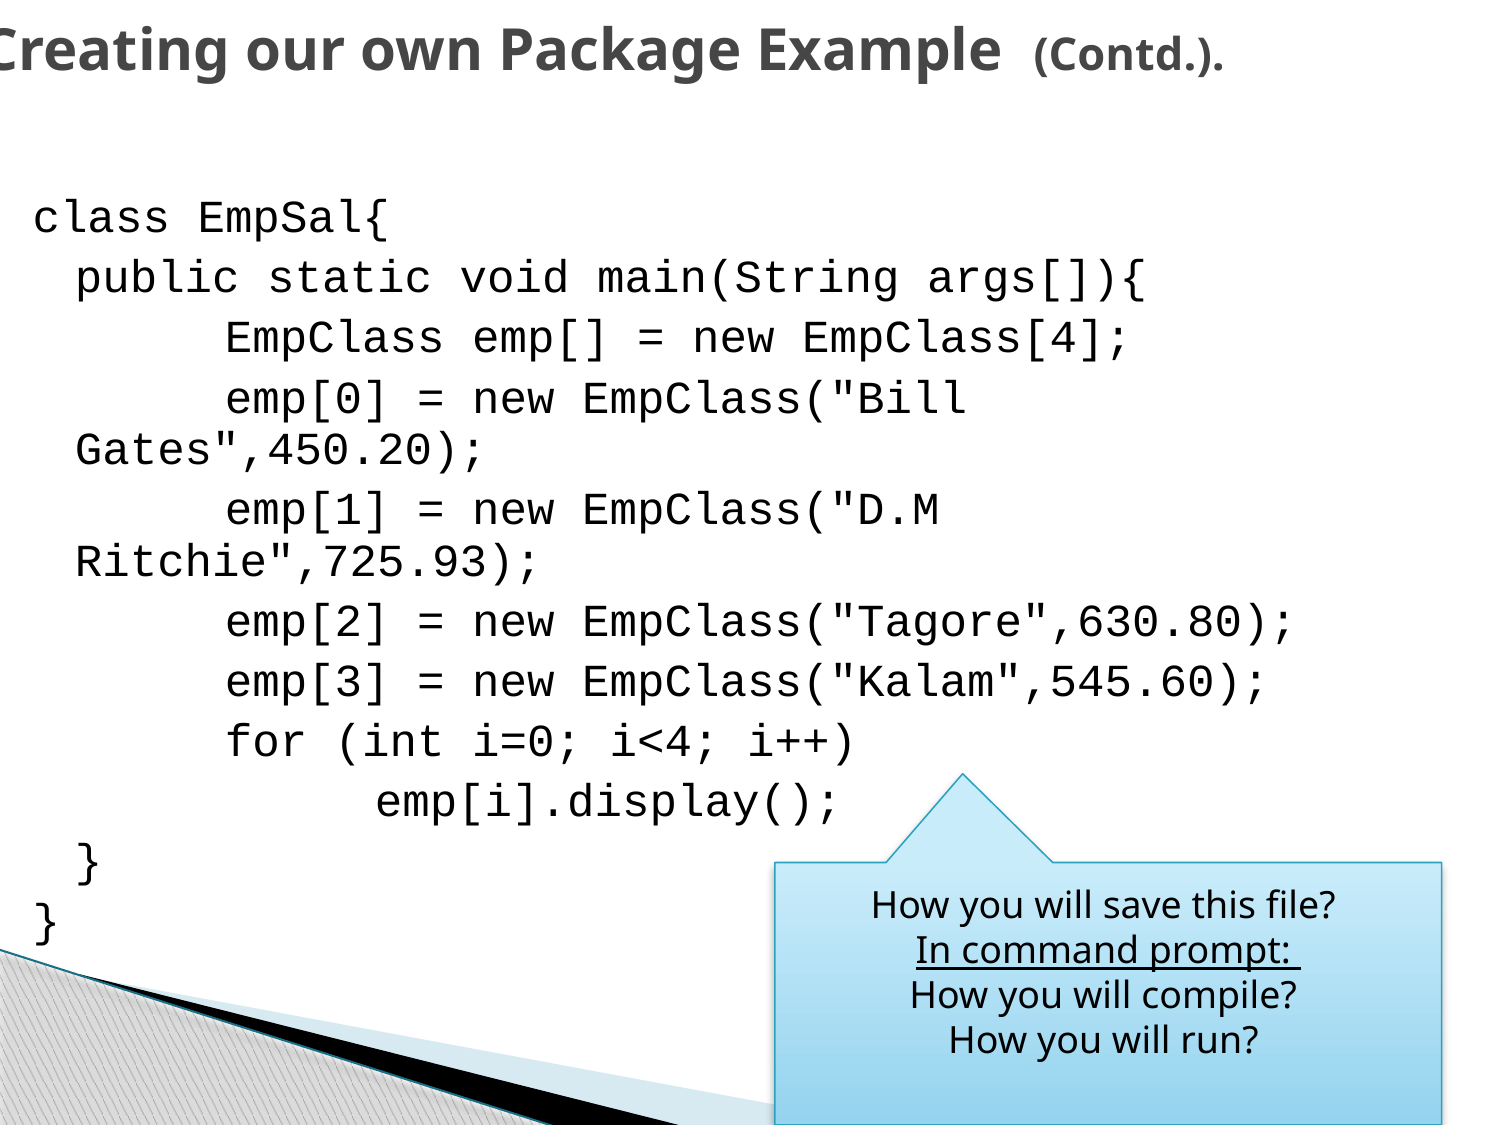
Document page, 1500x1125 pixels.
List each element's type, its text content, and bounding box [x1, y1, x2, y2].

title Creating our own Package Example (Contd.). [0, 0, 1500, 96]
list class EmpSal{ public static void main(String args[]){ EmpClass emp[] = new EmpClass[4]; emp[0] = new EmpClass("Bill Gates",450.20); emp[1] = new EmpClass("D.M Ritchie",725.93); emp[2] = new EmpClass("Tagore",630.80); emp[3] = new EmpClass("Kalam",545.60); for (int i=0; i<4; i++) emp[i].display(); } } [0, 187, 1350, 1013]
text_box How you will save this file? In command prompt: How you will compile? How you will run? [774, 772, 1443, 1125]
